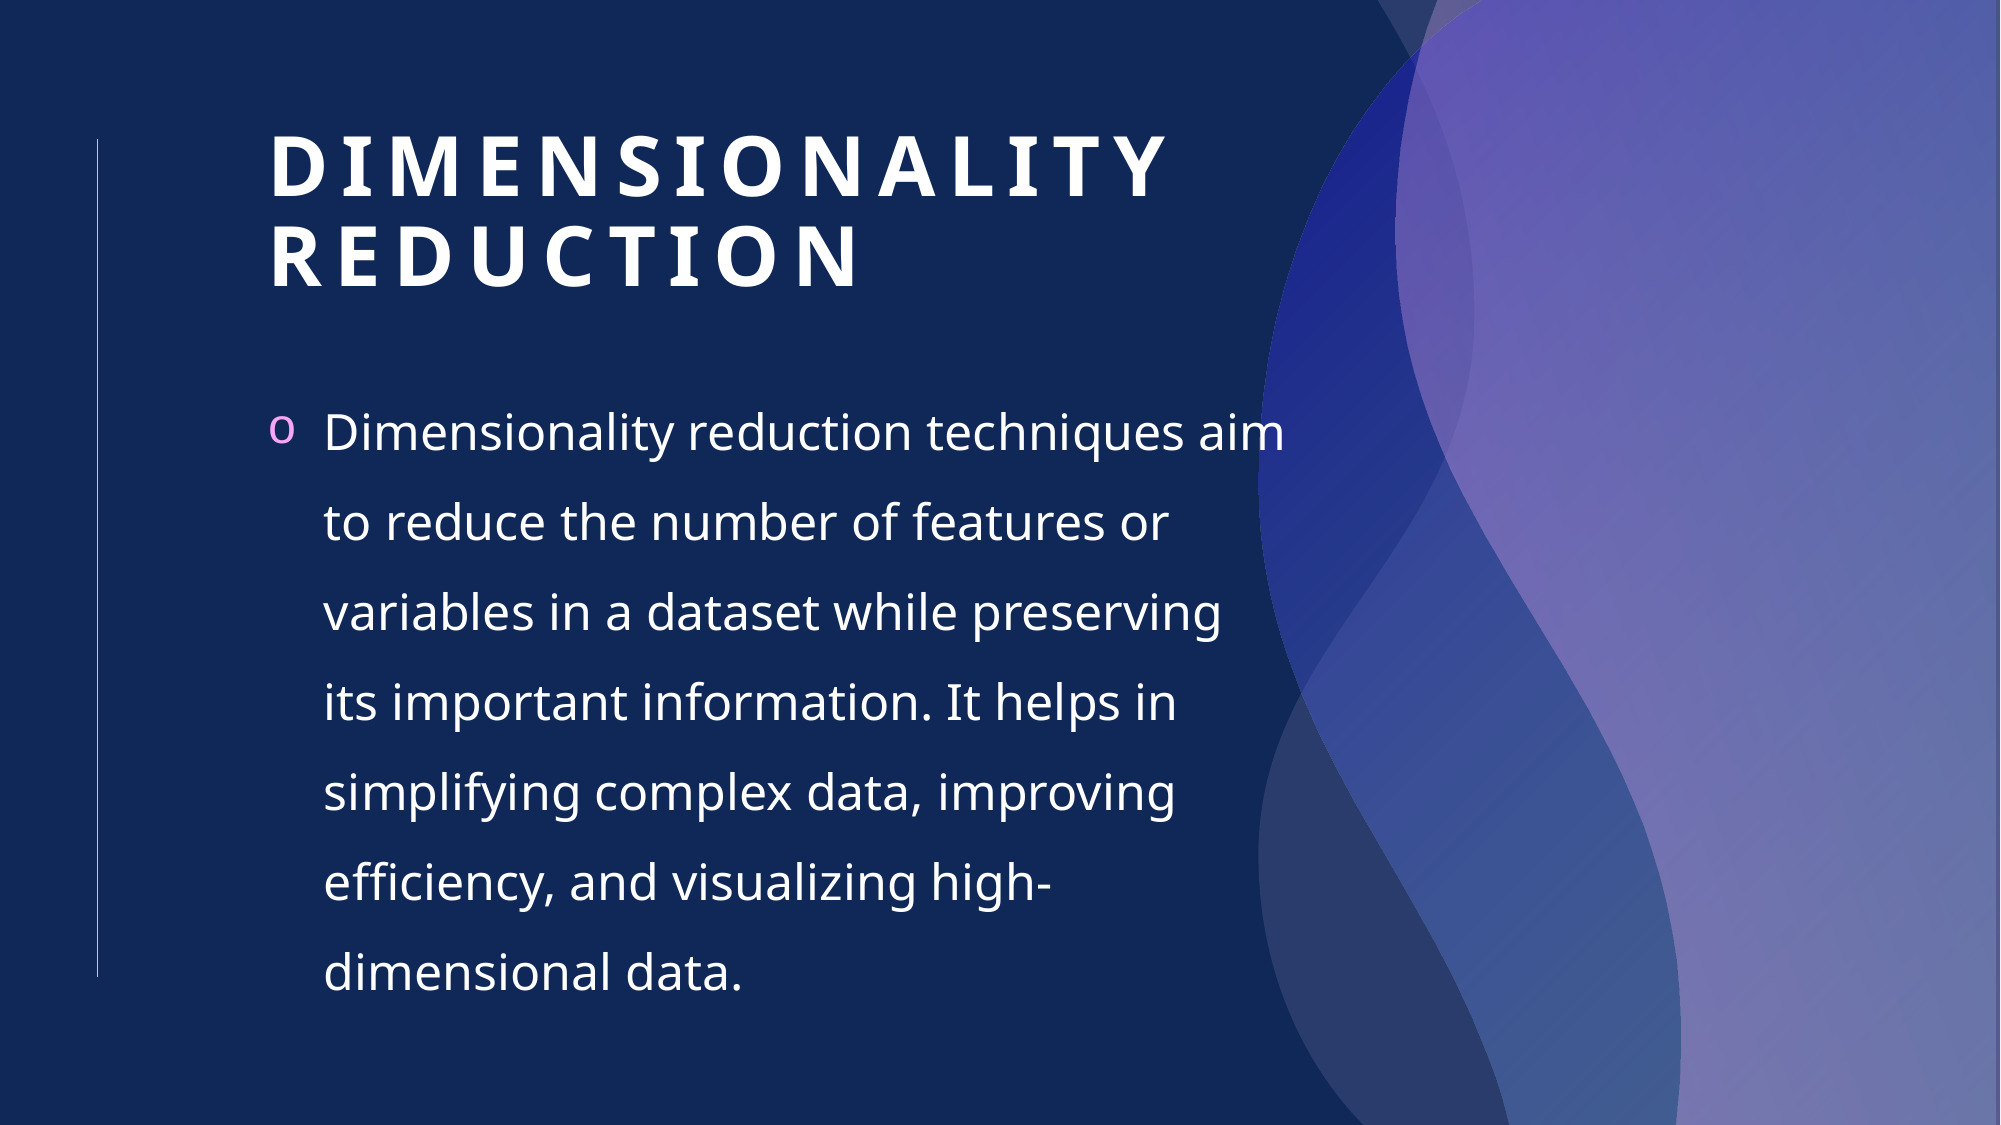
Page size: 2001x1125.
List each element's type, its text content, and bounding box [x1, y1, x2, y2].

title Dimensionality Reduction [251, 136, 1709, 312]
list Dimensionality reduction techniques aim to reduce the number of features or variables in a dataset while preserving its important information. It helps in simplifying complex data, improving efficiency, and visualizing high-dimensional data. [251, 363, 1306, 902]
